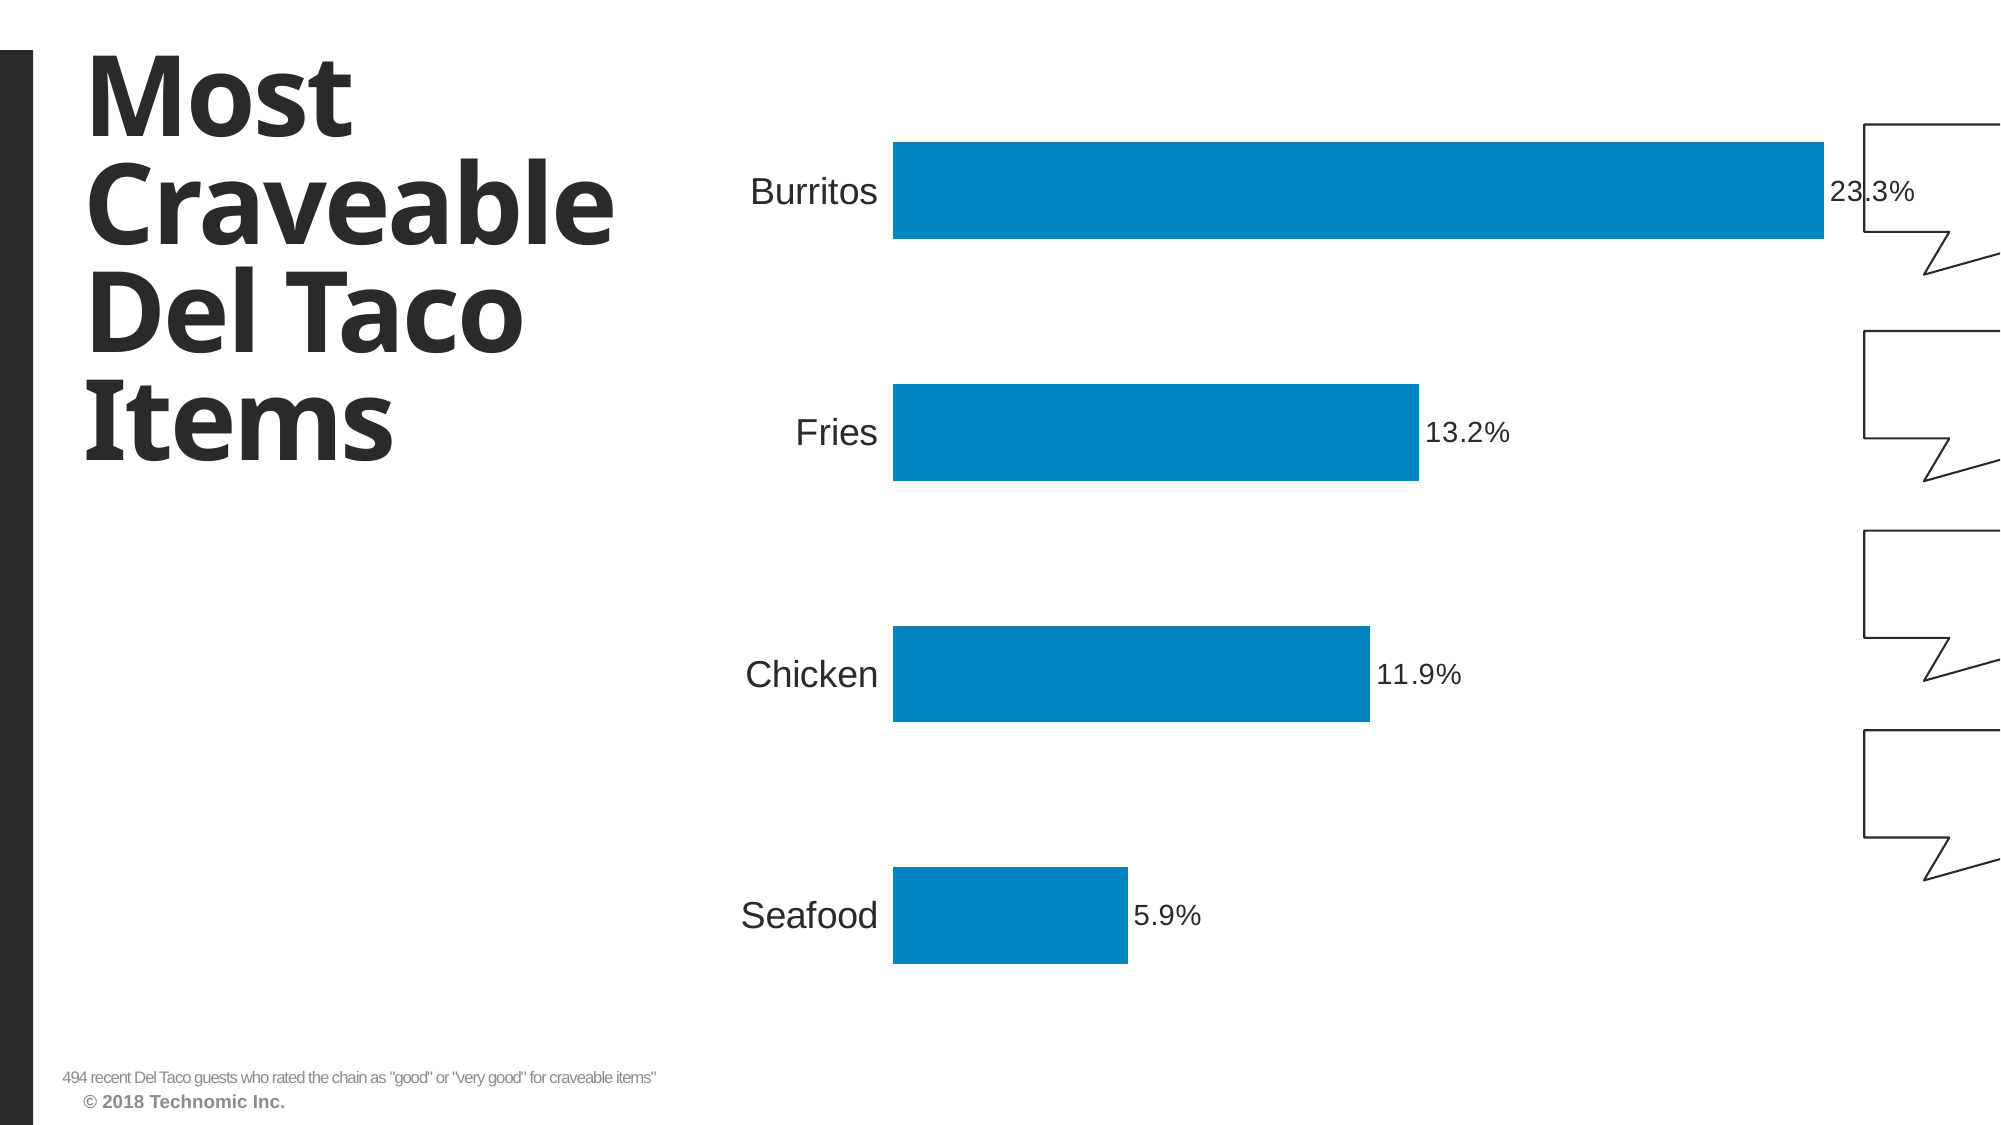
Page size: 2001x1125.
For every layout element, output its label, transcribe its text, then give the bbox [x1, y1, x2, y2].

title Most Craveable Del Taco Items [83, 50, 714, 338]
chart [716, 49, 1917, 1057]
list 494 recent Del Taco guests who rated the chain as "good" or "very good" for craveable items" [62, 1067, 888, 1125]
